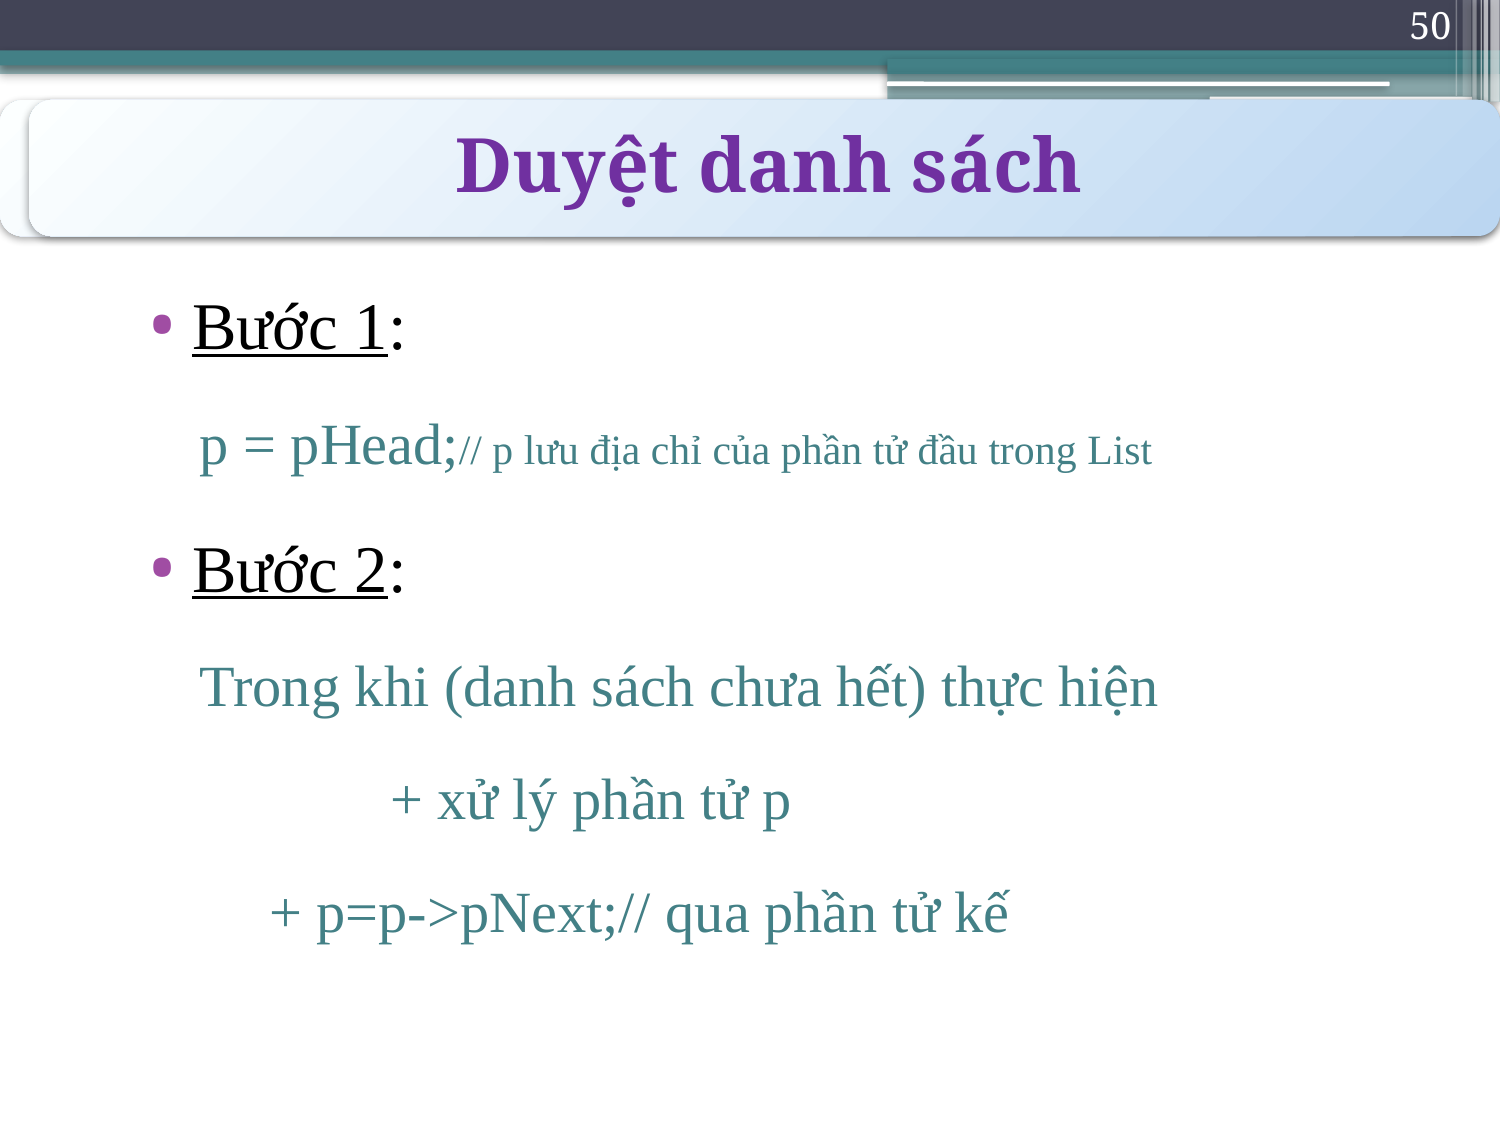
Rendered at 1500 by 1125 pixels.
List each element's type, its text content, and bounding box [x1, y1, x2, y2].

list Bước 1: p = pHead;// p lưu địa chỉ của phần tử đầu trong List Bước 2: Trong khi (danh sách chưa hết) thực hiện + xử lý phần tử p + p=p->pNext;// qua phần tử kế [117, 259, 1500, 1125]
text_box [0, 99, 1500, 237]
slide_number 50 [1341, 0, 1466, 61]
